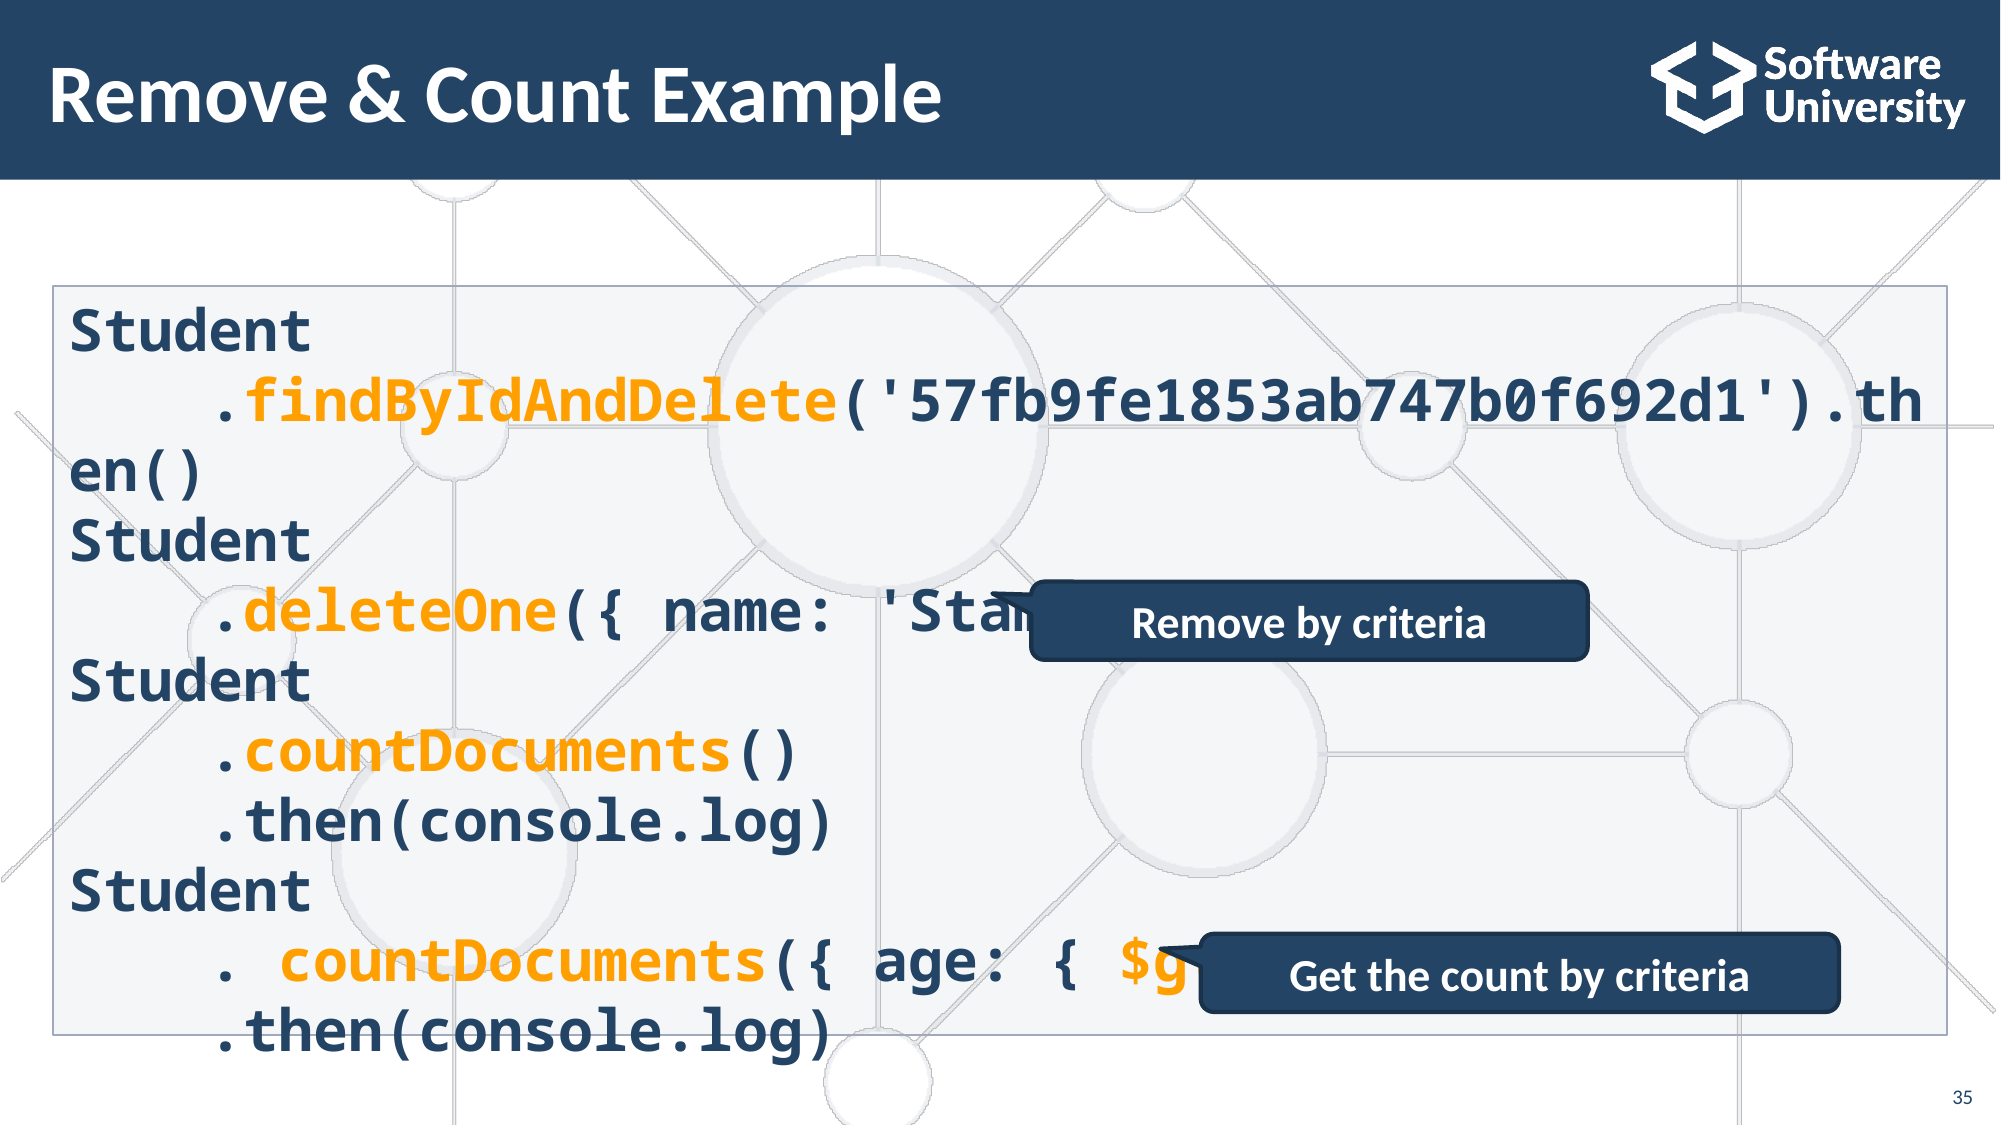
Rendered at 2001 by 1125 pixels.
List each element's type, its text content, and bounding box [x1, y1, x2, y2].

text_box Remove by criteria [992, 581, 1588, 660]
picture [1651, 41, 1966, 134]
text_box Student .findByIdAndDelete('57fb9fe1853ab747b0f692d1').then() Student .deleteOne({ name: 'Stamat' }).then() Student .countDocuments() .then(console.log) Student . countDocuments({ age: { $gt: 19 } }) .then(console.log) [53, 285, 1947, 1036]
title Remove & Count Example [31, 16, 1625, 162]
picture [0, 180, 2000, 1125]
text_box Get the count by criteria [1160, 933, 1839, 1012]
slide_number 35 [1927, 1067, 1989, 1117]
